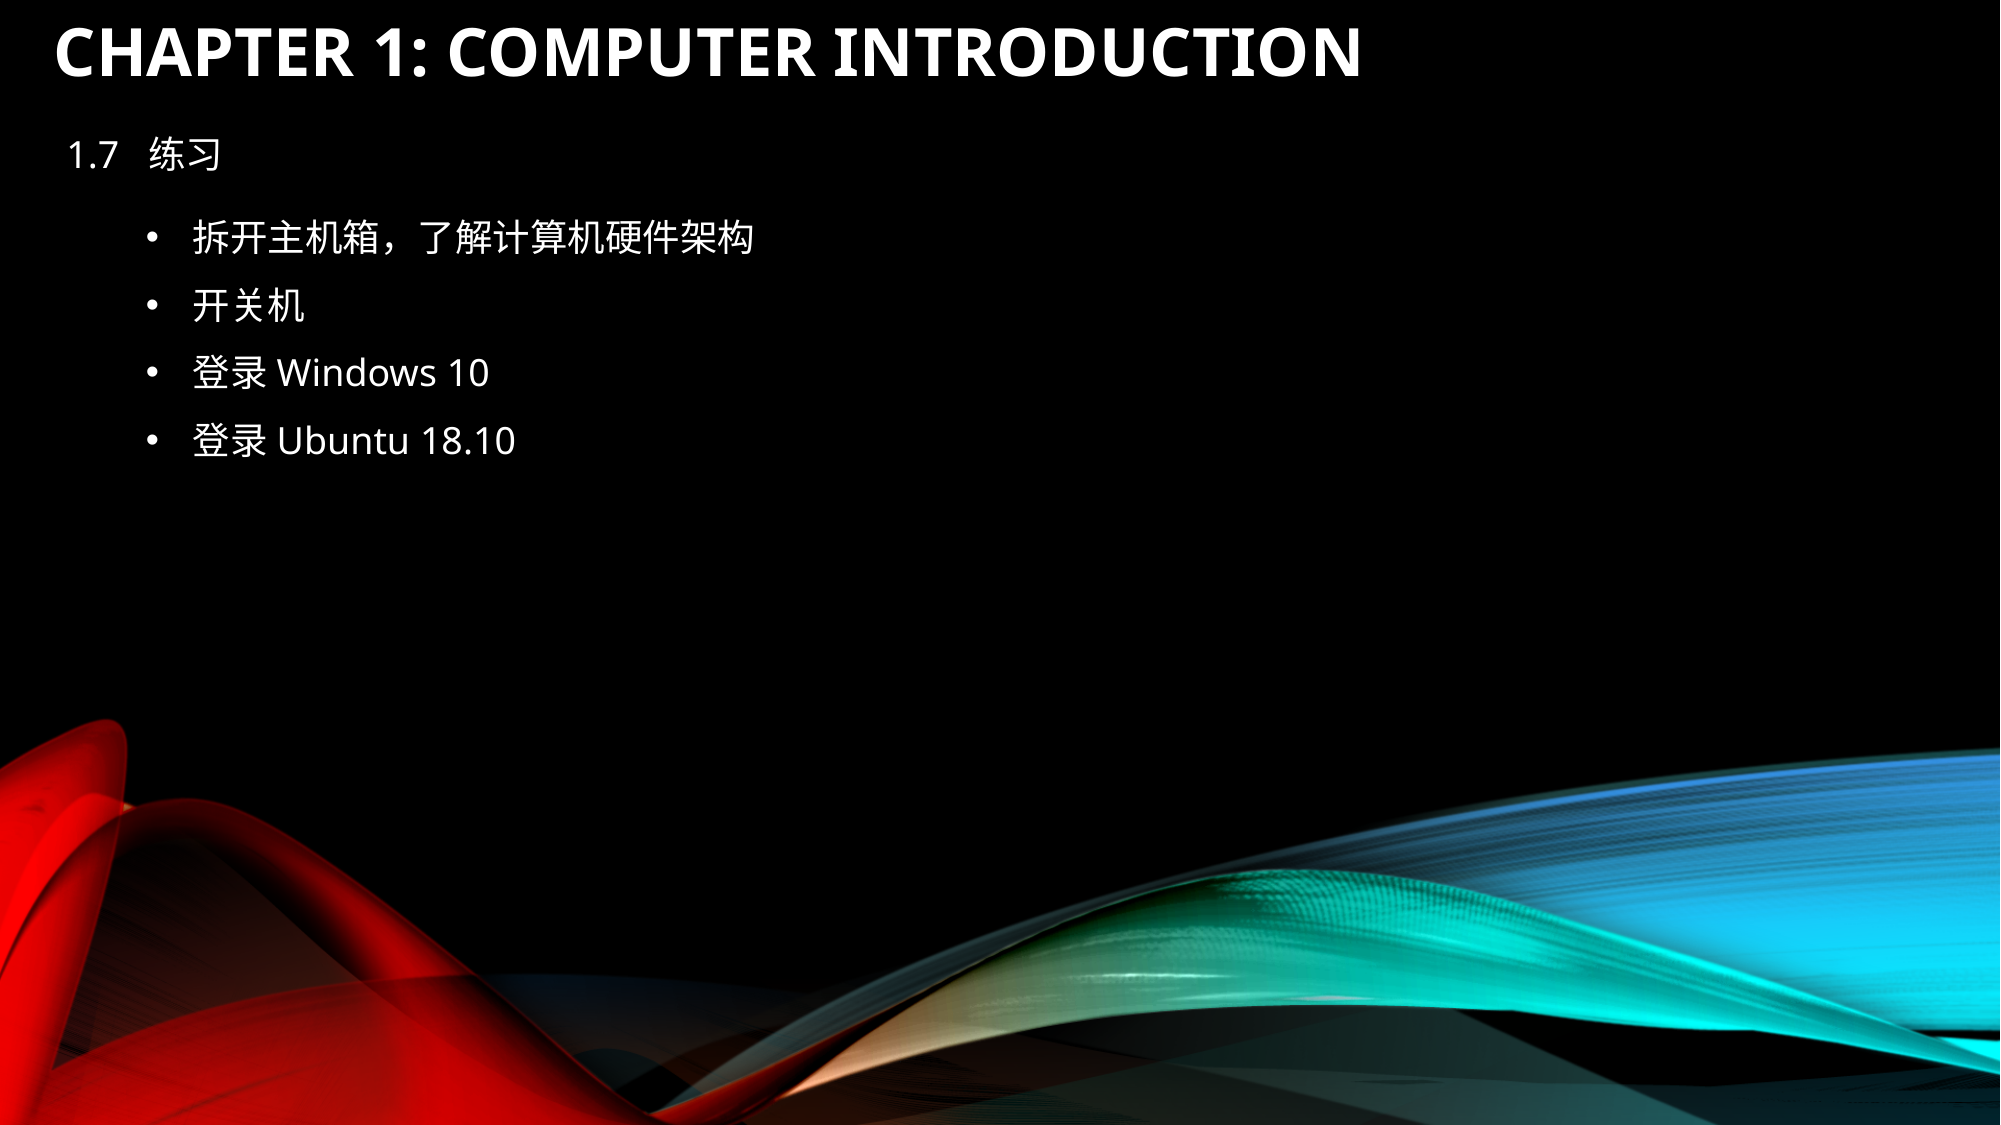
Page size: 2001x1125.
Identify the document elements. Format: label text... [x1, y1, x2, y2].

text_box 拆开主机箱，了解计算机硬件架构 开关机 登录Windows 10 登录Ubuntu 18.10 [55, 184, 1886, 470]
title Chapter 1: Computer introduction [38, 1, 1775, 109]
text_box 1.7 练习 [51, 123, 1949, 184]
picture [0, 717, 2000, 1125]
